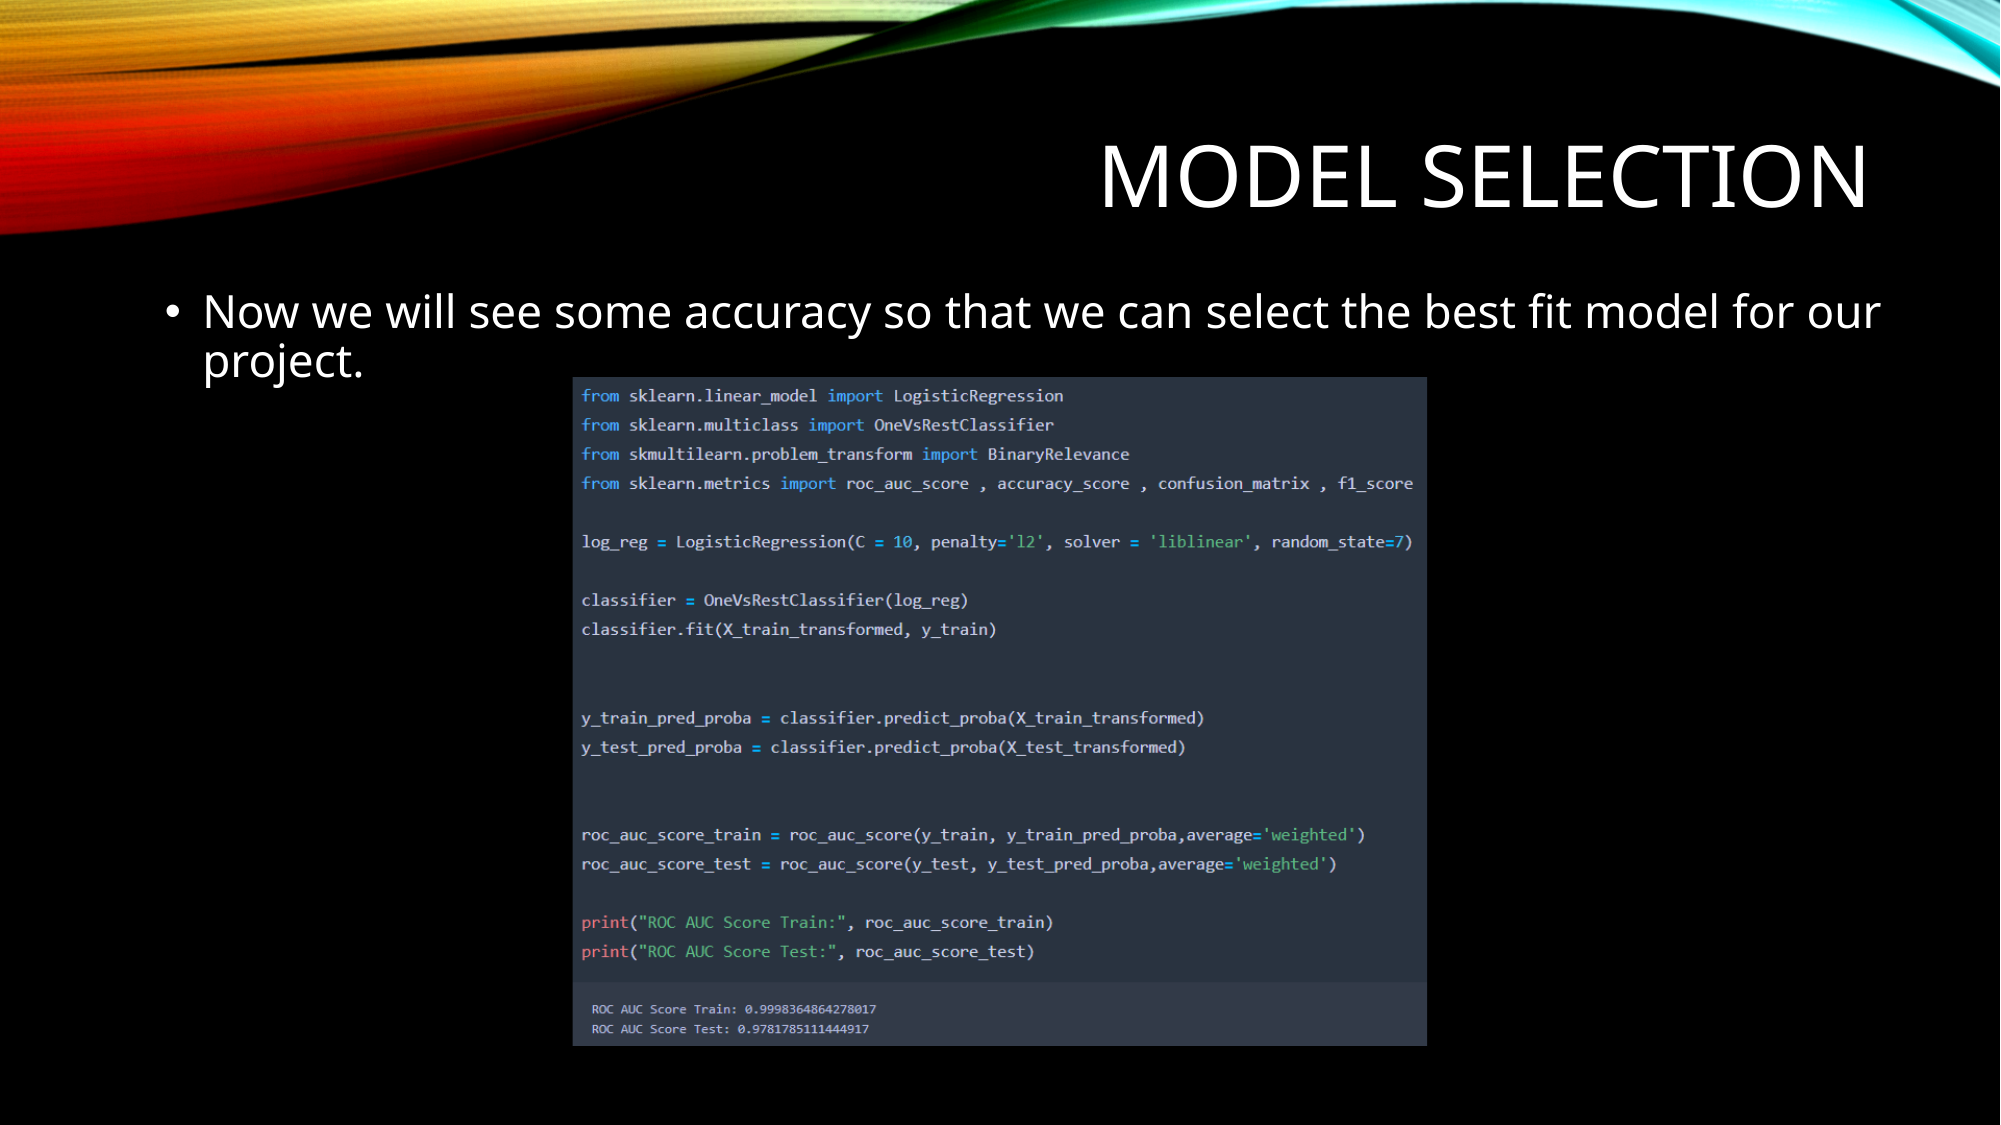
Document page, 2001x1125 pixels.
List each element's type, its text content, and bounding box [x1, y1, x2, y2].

title Model Selection [474, 125, 1888, 281]
list Now we will see some accuracy so that we can select the best fit model for our project. [149, 281, 1940, 1100]
picture [0, 0, 2000, 237]
picture [572, 376, 1428, 1047]
